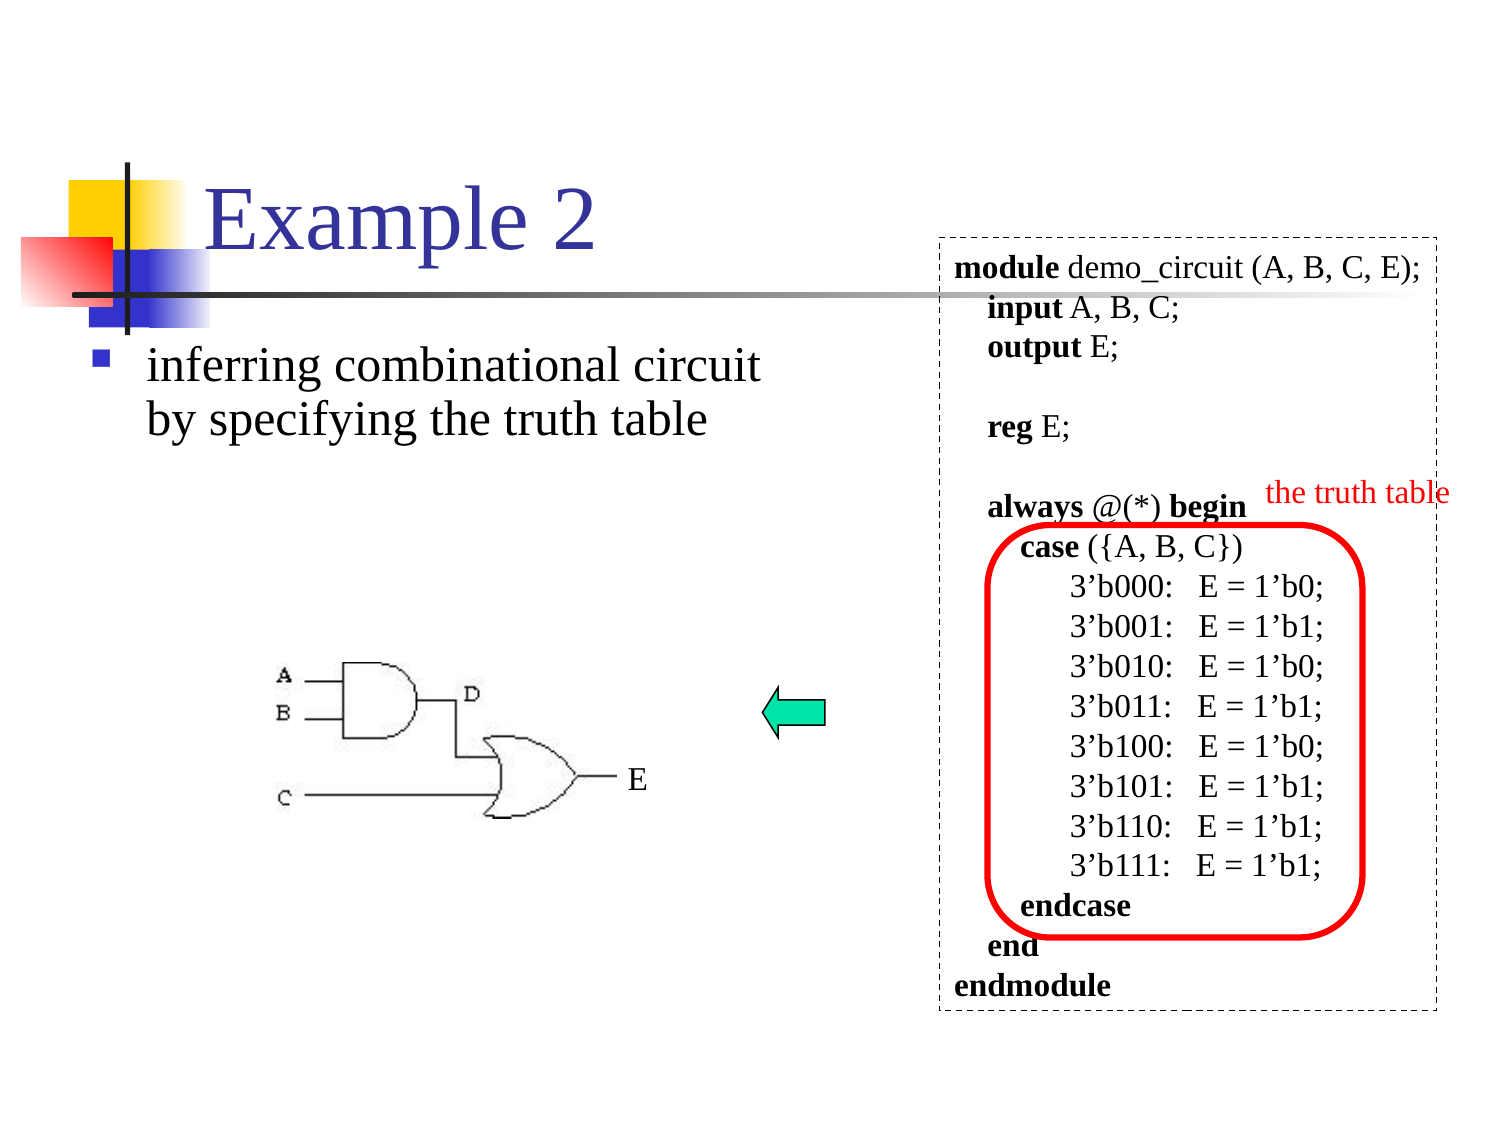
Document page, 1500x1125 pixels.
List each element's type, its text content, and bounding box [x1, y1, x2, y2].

list inferring combinational circuit by specifying the truth table [75, 331, 813, 488]
text_box [762, 687, 825, 738]
text_box [987, 525, 1363, 938]
title Example 2 [188, 35, 1468, 275]
text_box the truth table [1250, 462, 1466, 518]
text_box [274, 662, 664, 819]
text_box module demo_circuit (A, B, C, E); input A, B, C; output E; reg E; always @(*) begin case ({A, B, C}) 3’b000: E = 1’b0; 3’b001: E = 1’b1; 3’b010: E = 1’b0; 3’b011: E = 1’b1; 3’b100: E = 1’b0; 3’b101: E = 1’b1; 3’b110: E = 1’b1; 3’b111: E = 1’b1; endcase end endmodule [939, 237, 1437, 1011]
